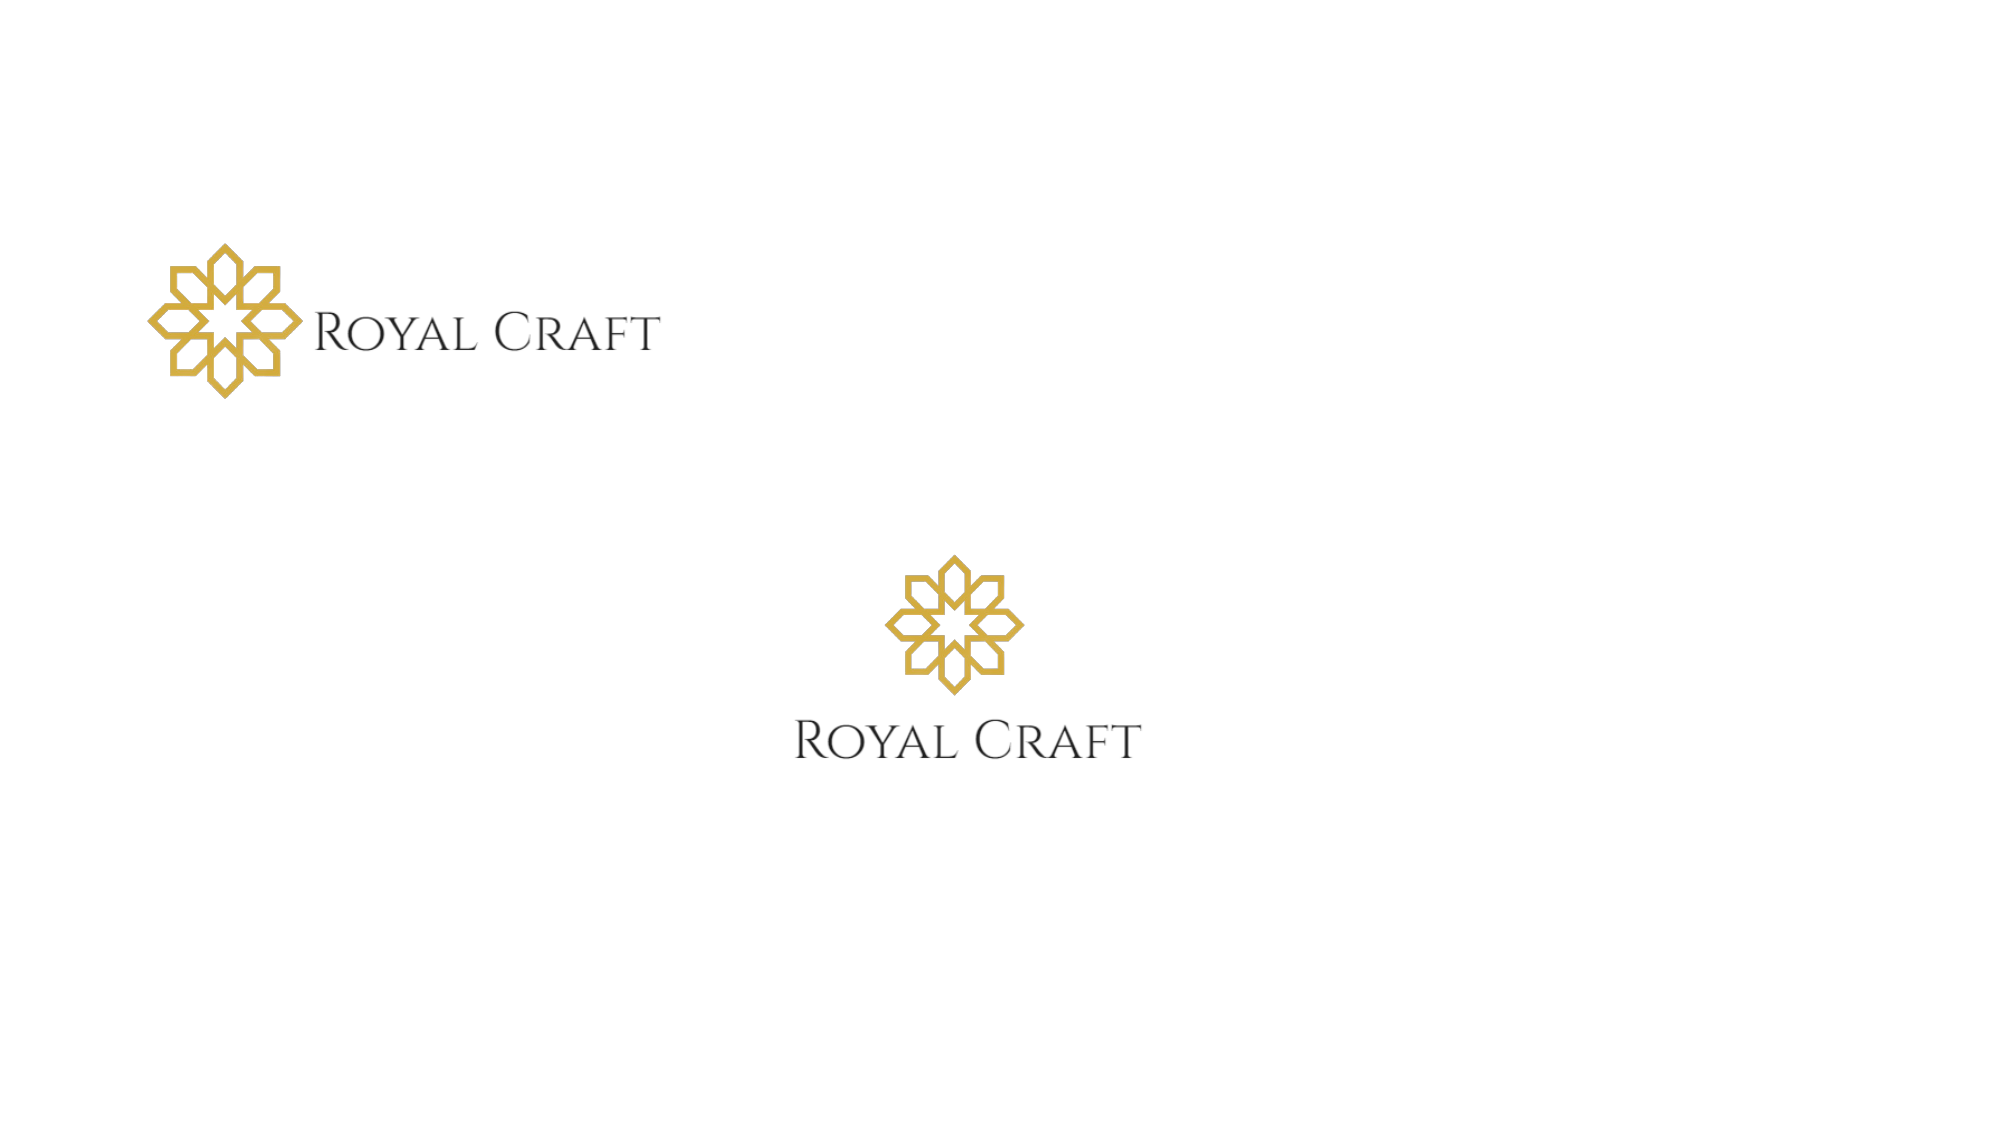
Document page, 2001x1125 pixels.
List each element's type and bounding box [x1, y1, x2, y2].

picture [764, 550, 1158, 794]
picture [141, 238, 677, 405]
